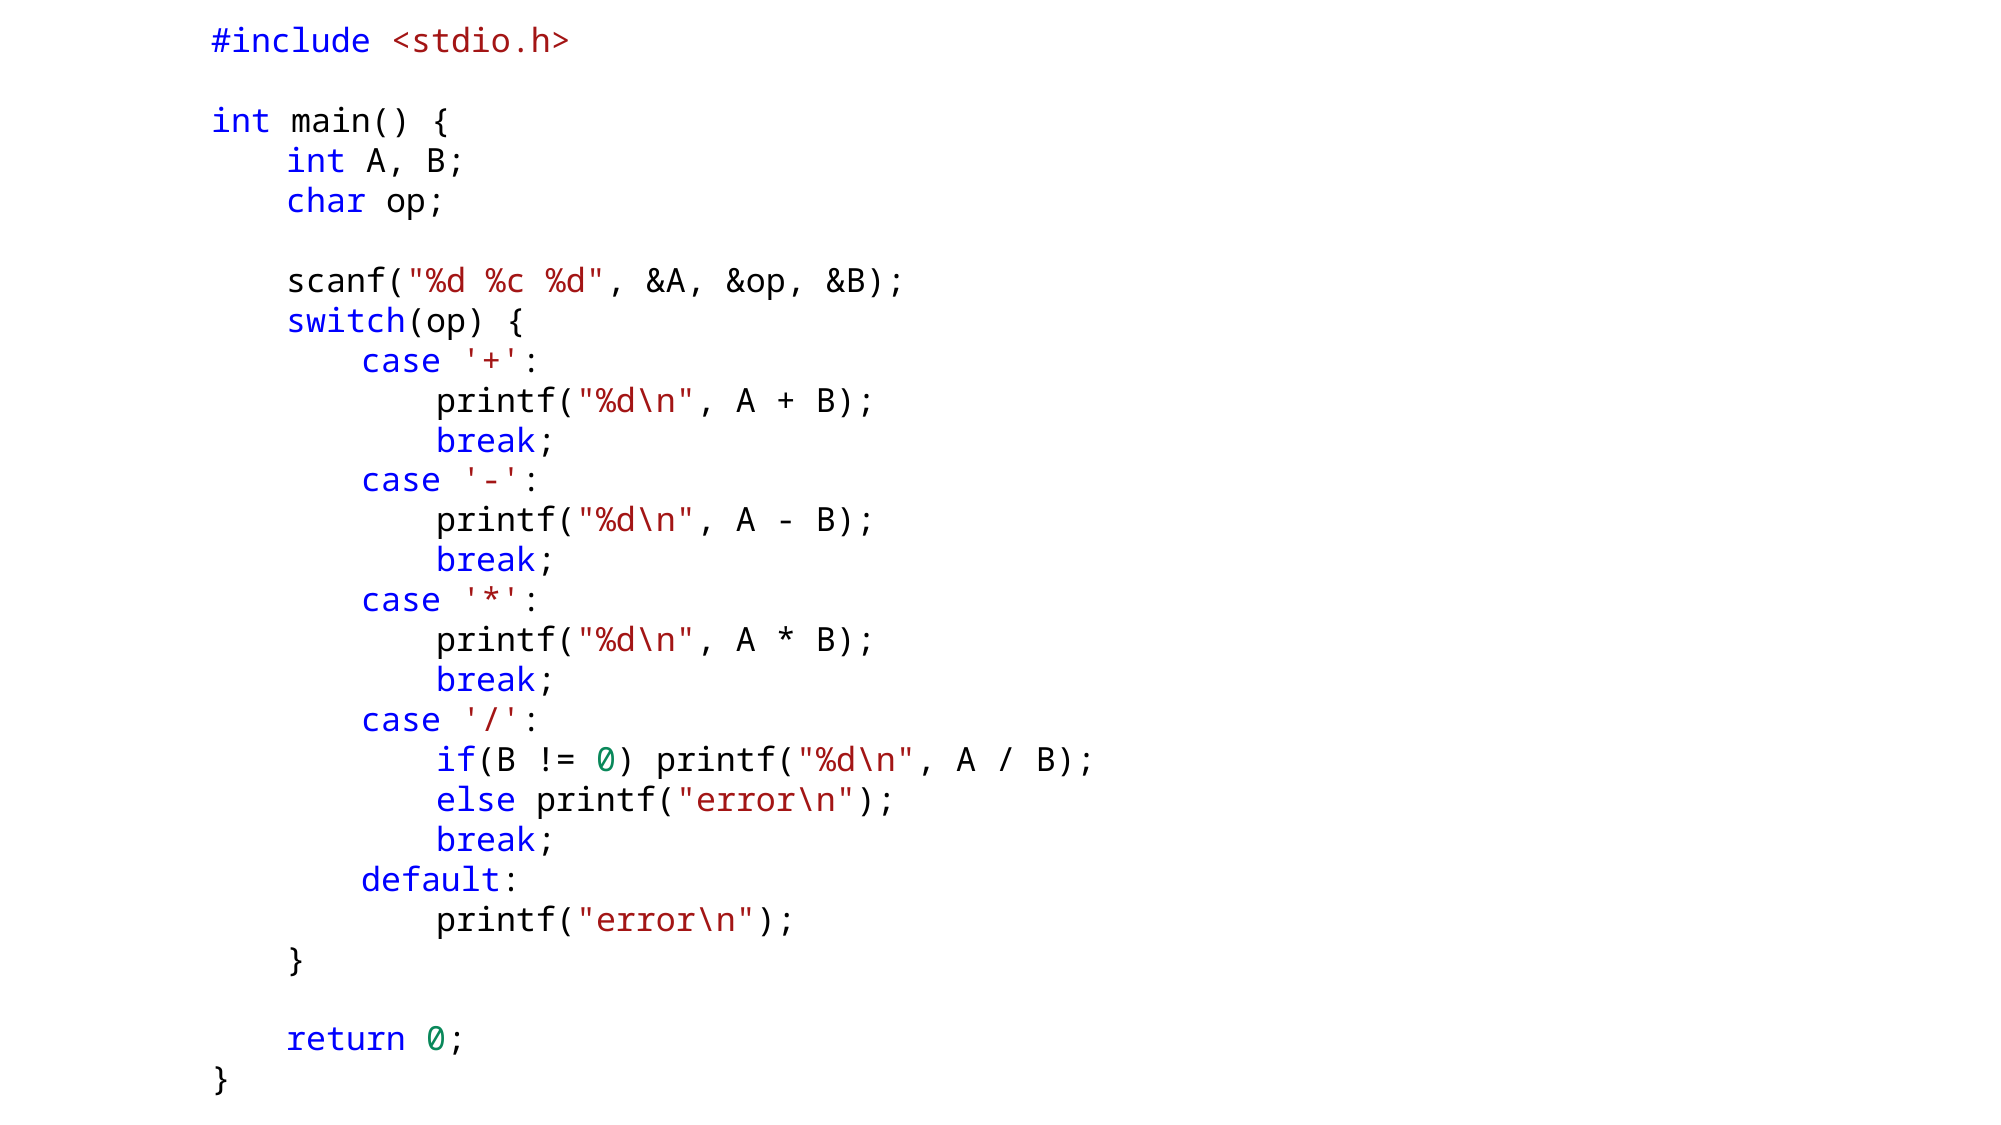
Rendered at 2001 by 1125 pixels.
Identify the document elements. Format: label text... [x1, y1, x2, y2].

text_box #include <stdio.h> int main() { int A, B; char op; scanf("%d %c %d", &A, &op, &B); switch(op) { case '+': printf("%d\n", A + B); break; case '-': printf("%d\n", A - B); break; case '*': printf("%d\n", A * B); break; case '/': if(B != 0) printf("%d\n", A / B); else printf("error\n"); break; default: printf("error\n"); } return 0; } [196, 12, 1197, 1105]
